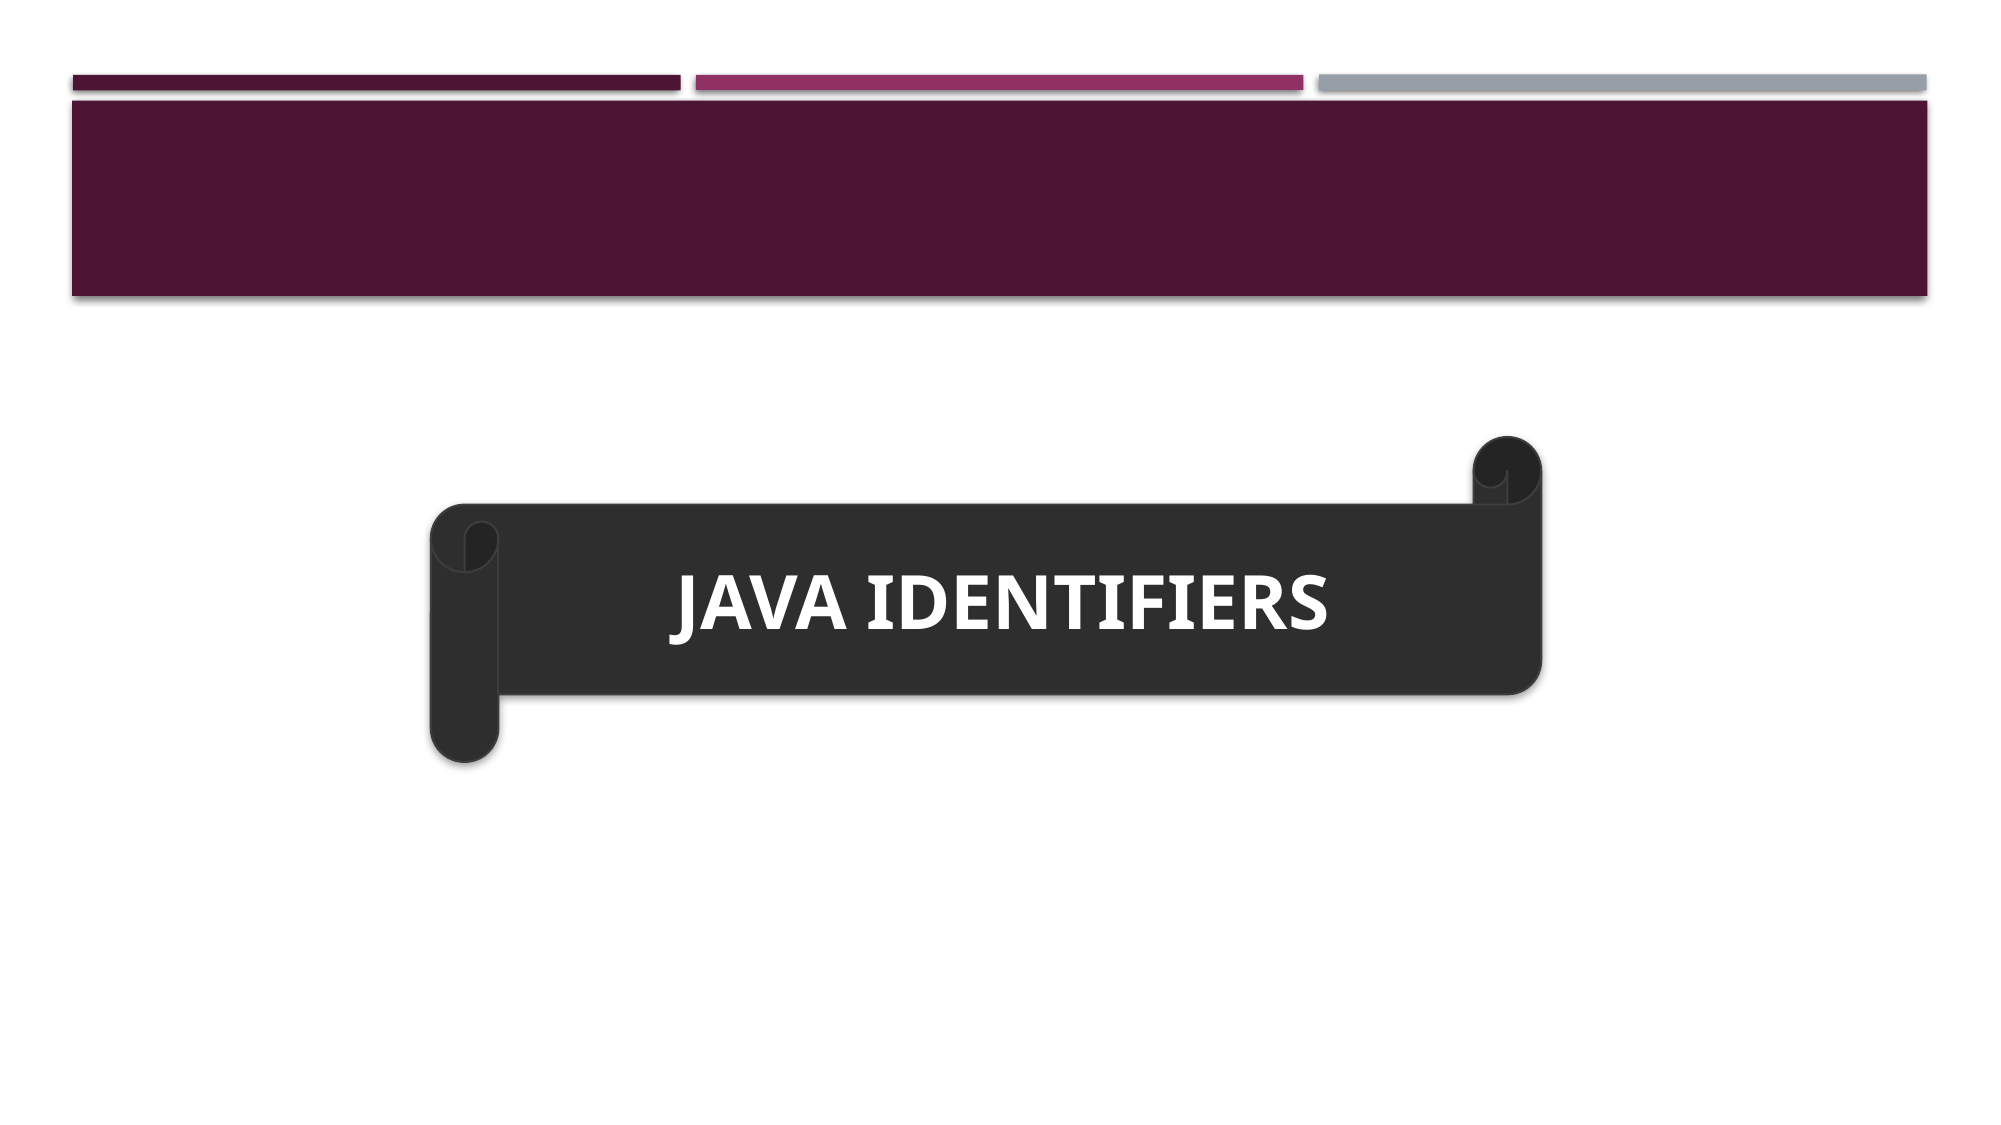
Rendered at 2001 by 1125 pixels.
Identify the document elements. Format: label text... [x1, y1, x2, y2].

text_box JAVA IDENTIFIERS [430, 437, 1542, 762]
